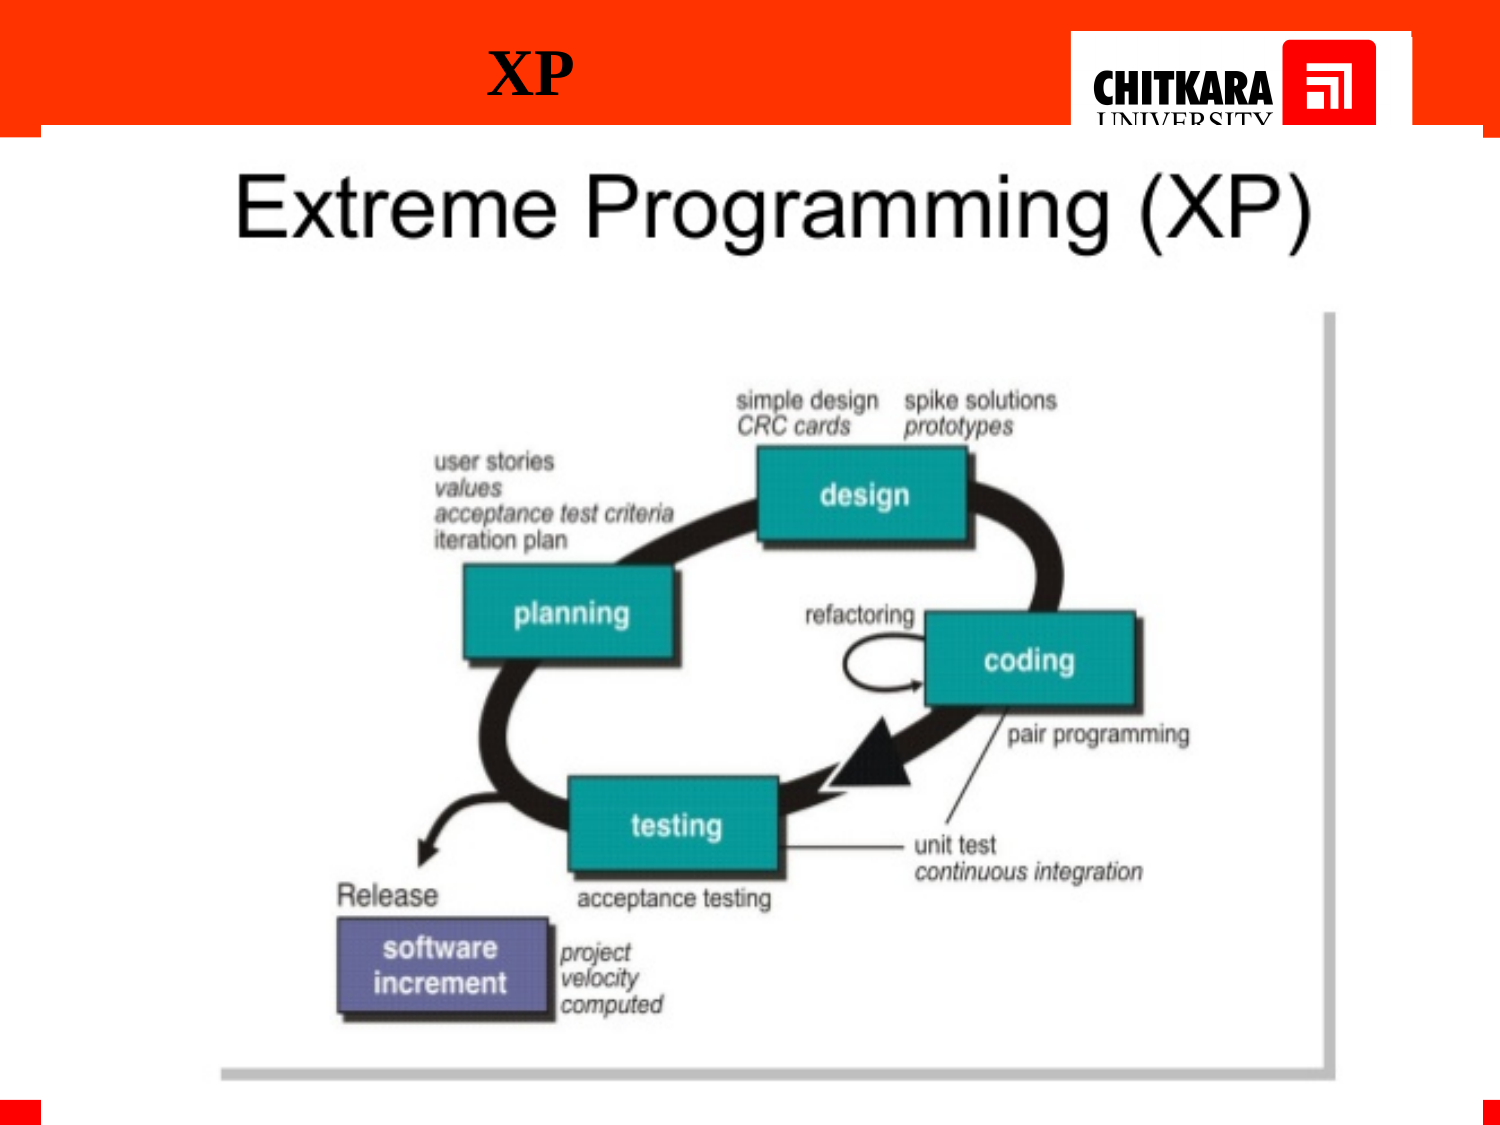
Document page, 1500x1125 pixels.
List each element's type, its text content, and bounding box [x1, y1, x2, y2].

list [40, 125, 1483, 1125]
title XP [0, 0, 1063, 138]
picture [1074, 37, 1391, 125]
